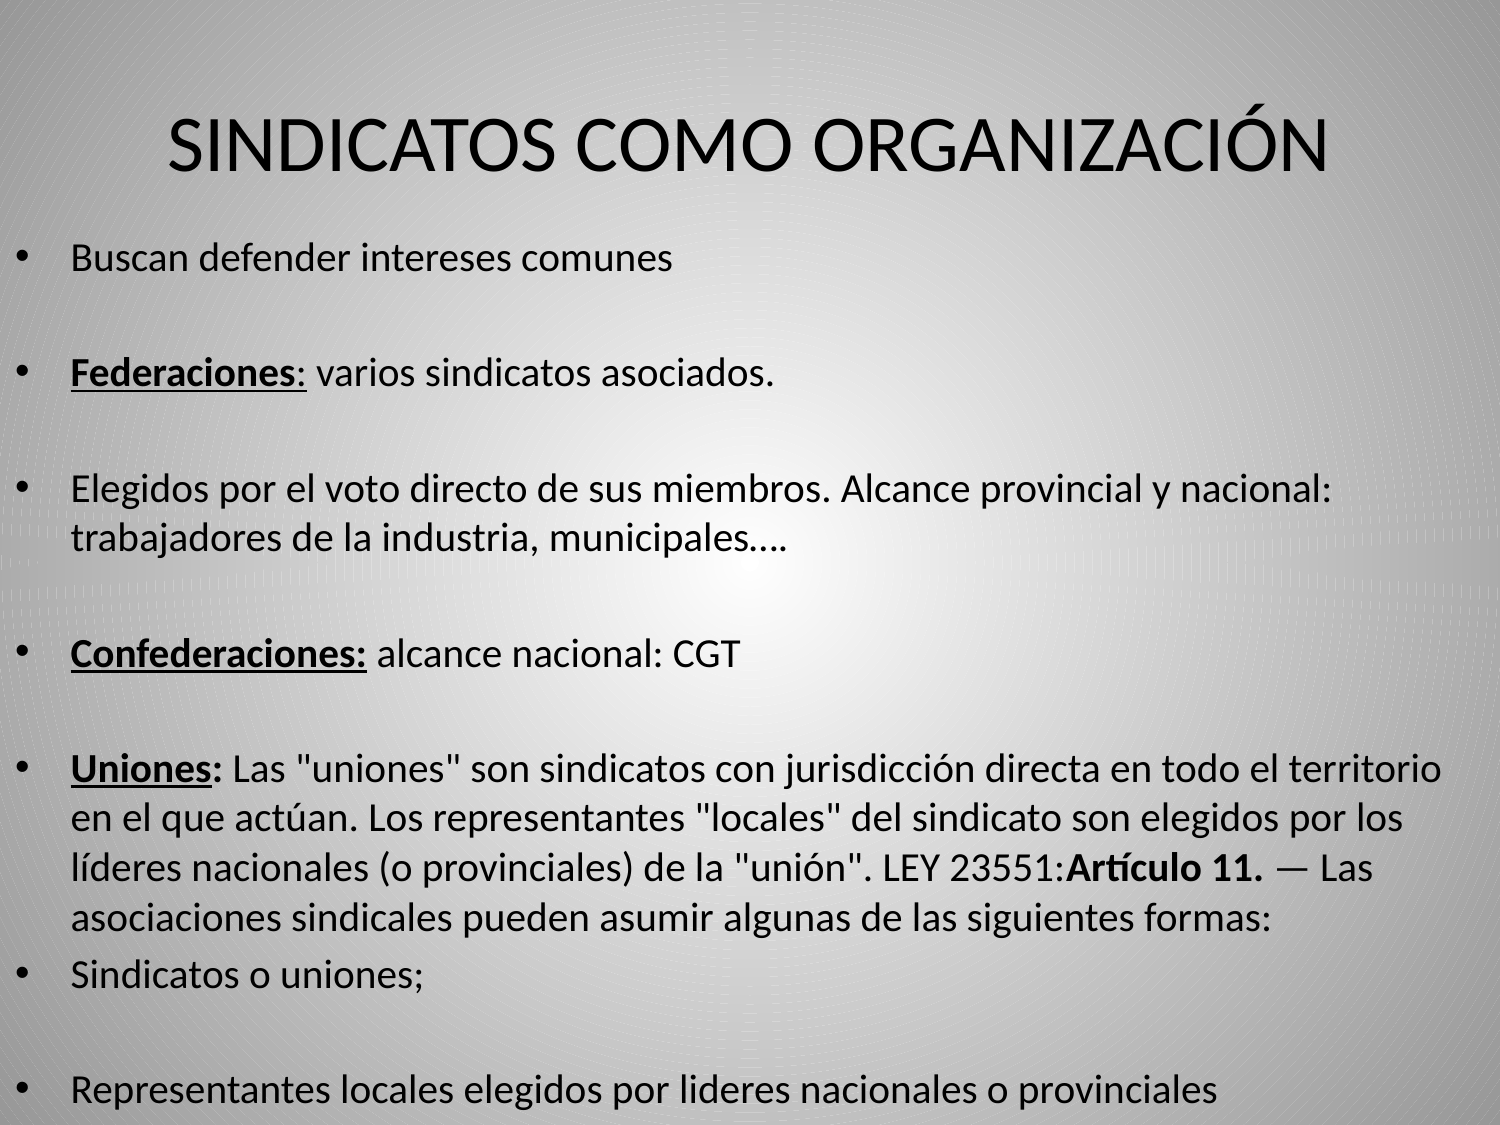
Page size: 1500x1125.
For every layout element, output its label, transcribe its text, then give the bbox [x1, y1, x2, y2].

title SINDICATOS COMO ORGANIZACIÓN [75, 45, 1425, 222]
list Buscan defender intereses comunes Federaciones: varios sindicatos asociados. Elegidos por el voto directo de sus miembros. Alcance provincial y nacional: trabajadores de la industria, municipales…. Confederaciones: alcance nacional: CGT Uniones: Las "uniones" son sindicatos con jurisdicción directa en todo el territorio en el que actúan. Los representantes "locales" del sindicato son elegidos por los líderes nacionales (o provinciales) de la "unión". LEY 23551:Artículo 11. — Las asociaciones sindicales pueden asumir algunas de las siguientes formas: Sindicatos o uniones; Representantes locales elegidos por lideres nacionales o provinciales [0, 222, 1500, 1125]
